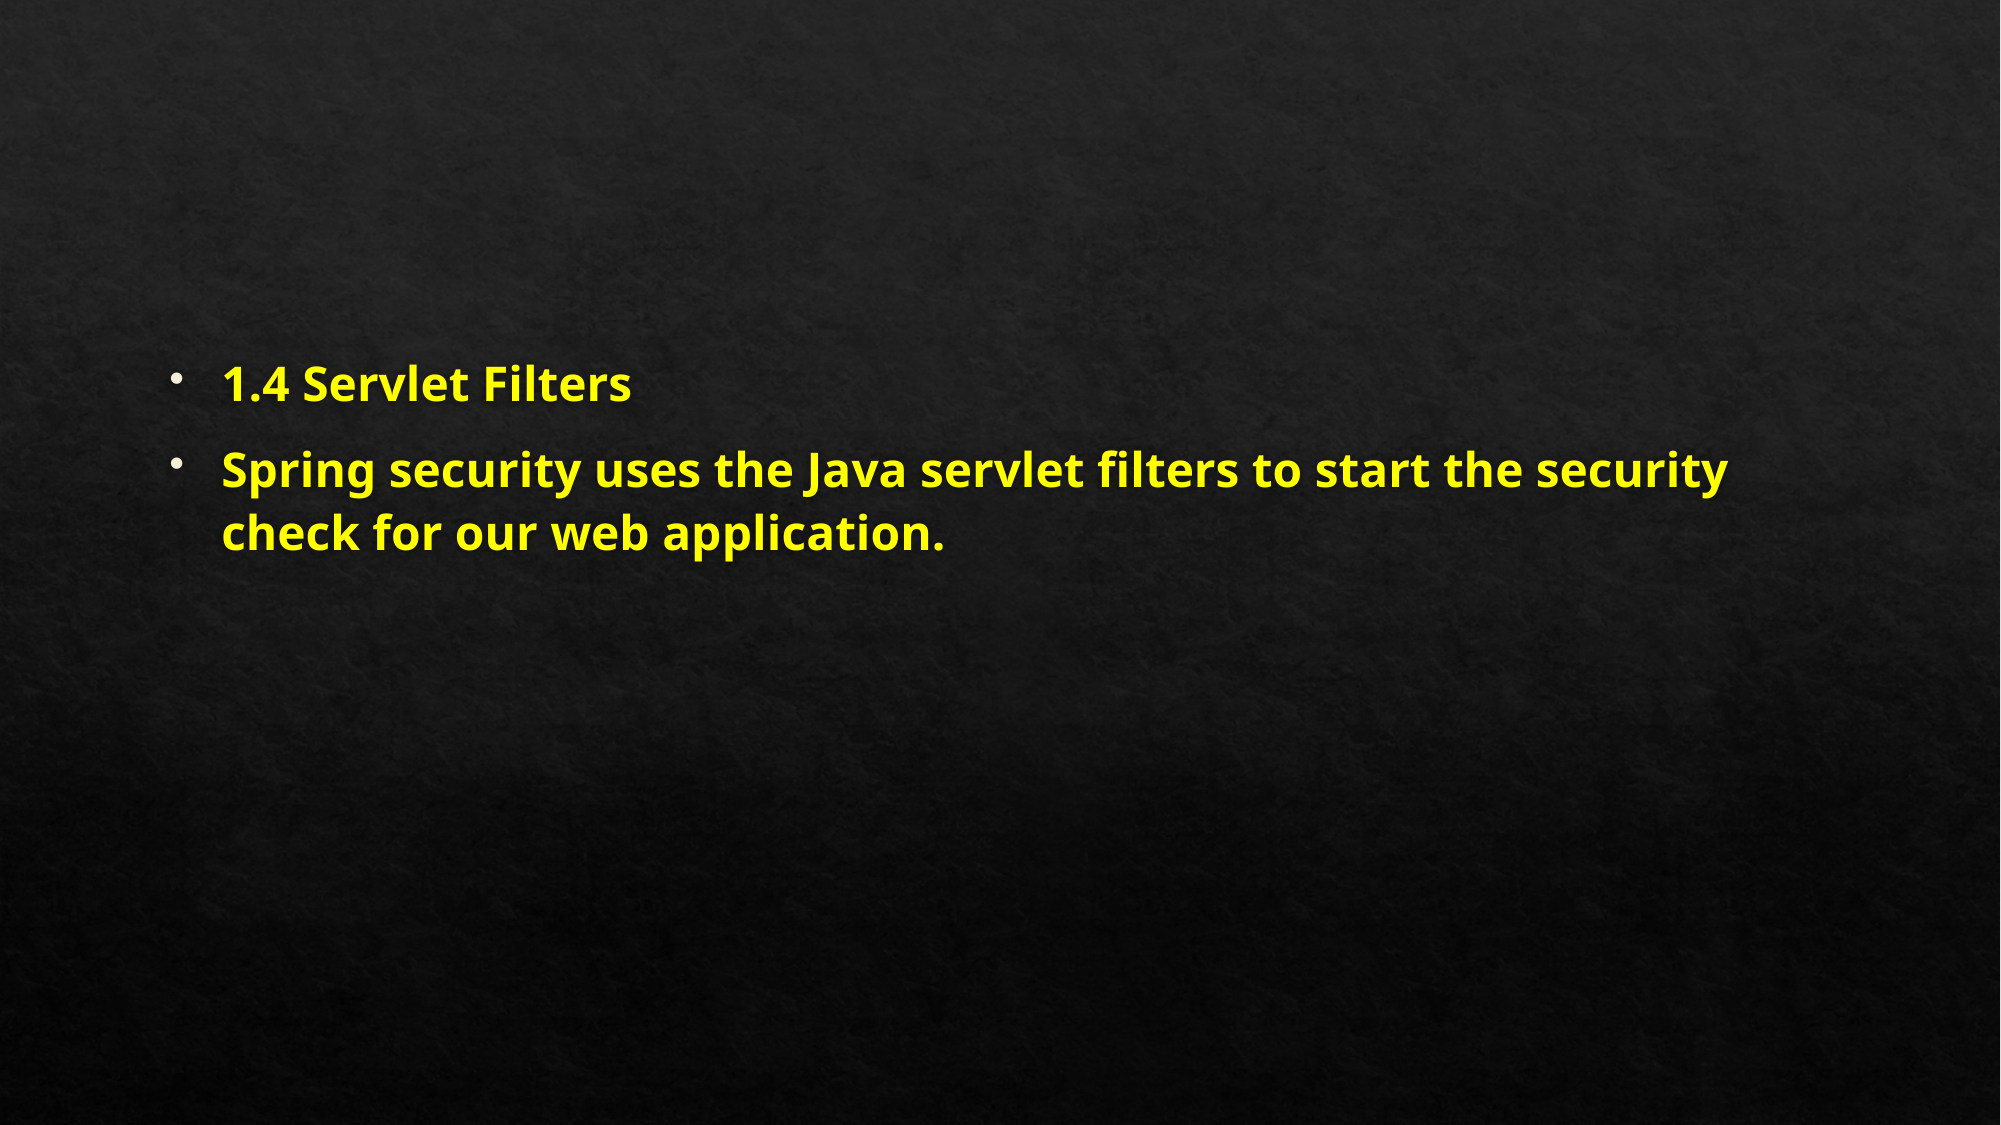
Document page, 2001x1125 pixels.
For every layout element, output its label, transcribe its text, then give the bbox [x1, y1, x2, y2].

list 1.4 Servlet Filters Spring security uses the Java servlet filters to start the security check for our web application. [149, 340, 1849, 950]
